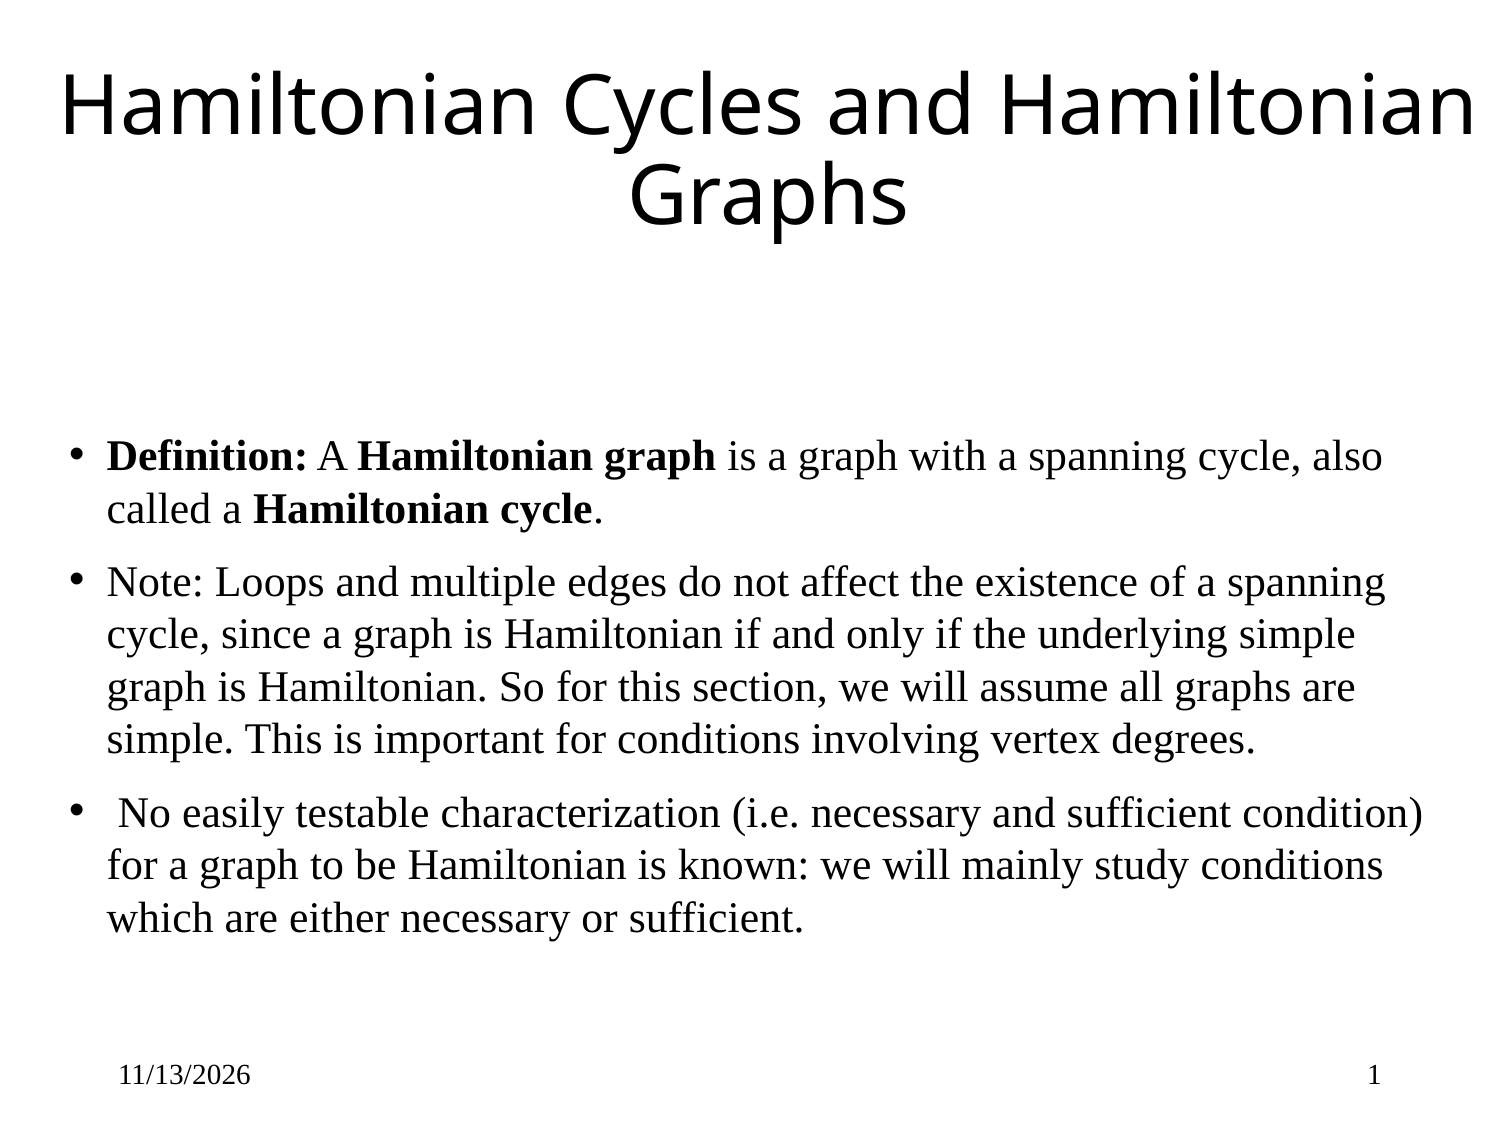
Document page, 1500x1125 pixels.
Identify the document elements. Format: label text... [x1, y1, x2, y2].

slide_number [103, 1055, 441, 1103]
title Hamiltonian Cycles and Hamiltonian Graphs [37, 26, 1500, 279]
list Definition: A Hamiltonian graph is a graph with a spanning cycle, also called a Hamiltonian cycle. Note: Loops and multiple edges do not affect the existence of a spanning cycle, since a graph is Hamiltonian if and only if the underlying simple graph is Hamiltonian. So for this section, we will assume all graphs are simple. This is important for conditions involving vertex degrees. No easily testable characterization (i.e. necessary and sufficient condition) for a graph to be Hamiltonian is known: we will mainly study conditions which are either necessary or sufficient. [54, 348, 1460, 1055]
slide_number 1 [1059, 1055, 1397, 1103]
